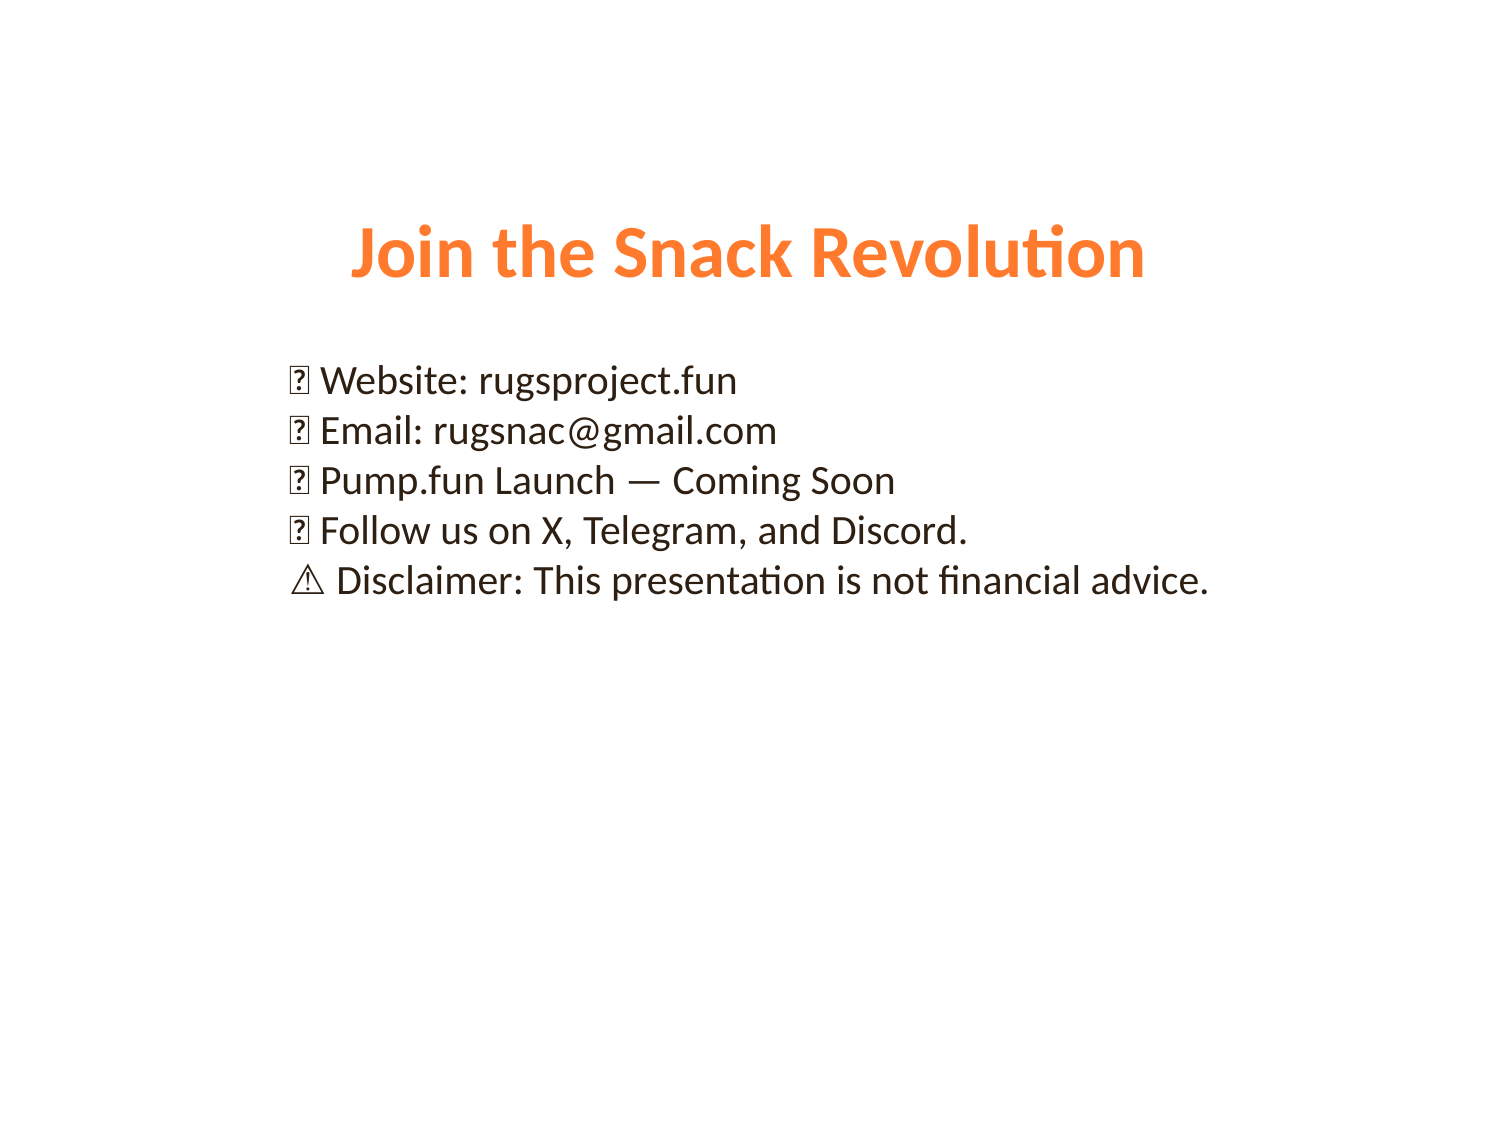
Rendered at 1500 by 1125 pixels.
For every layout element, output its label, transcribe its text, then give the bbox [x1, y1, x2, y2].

text_box 🌐 Website: rugsproject.fun 📧 Email: rugsnac@gmail.com 🚀 Pump.fun Launch — Coming Soon 📢 Follow us on X, Telegram, and Discord. ⚠️ Disclaimer: This presentation is not financial advice. [274, 299, 1226, 610]
text_box Join the Snack Revolution [337, 149, 1163, 299]
